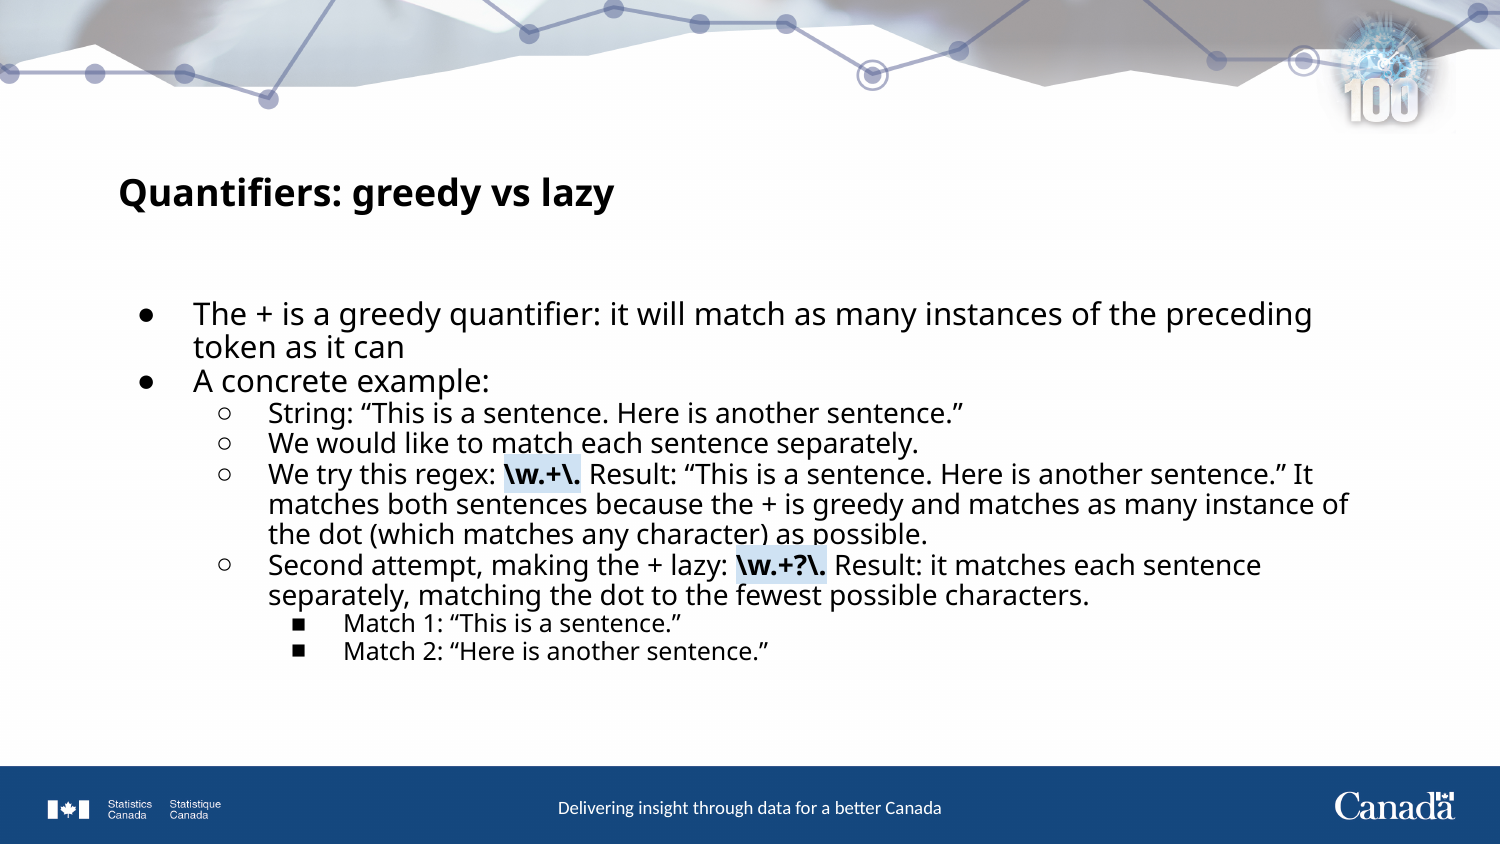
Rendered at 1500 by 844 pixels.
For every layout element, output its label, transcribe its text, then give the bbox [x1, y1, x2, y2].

title Quantifiers: greedy vs lazy [103, 159, 1397, 270]
list The + is a greedy quantifier: it will match as many instances of the preceding token as it can A concrete example: String: “This is a sentence. Here is another sentence.” We would like to match each sentence separately. We try this regex: \w.+\. Result: “This is a sentence. Here is another sentence.” It matches both sentences because the + is greedy and matches as many instance of the dot (which matches any character) as possible. Second attempt, making the + lazy: \w.+?\. Result: it matches each sentence separately, matching the dot to the fewest possible characters. Match 1: “This is a sentence.” Match 2: “Here is another sentence.” [103, 283, 1397, 734]
picture [0, 0, 1500, 844]
title Quantifiers [944, 60, 1500, 66]
